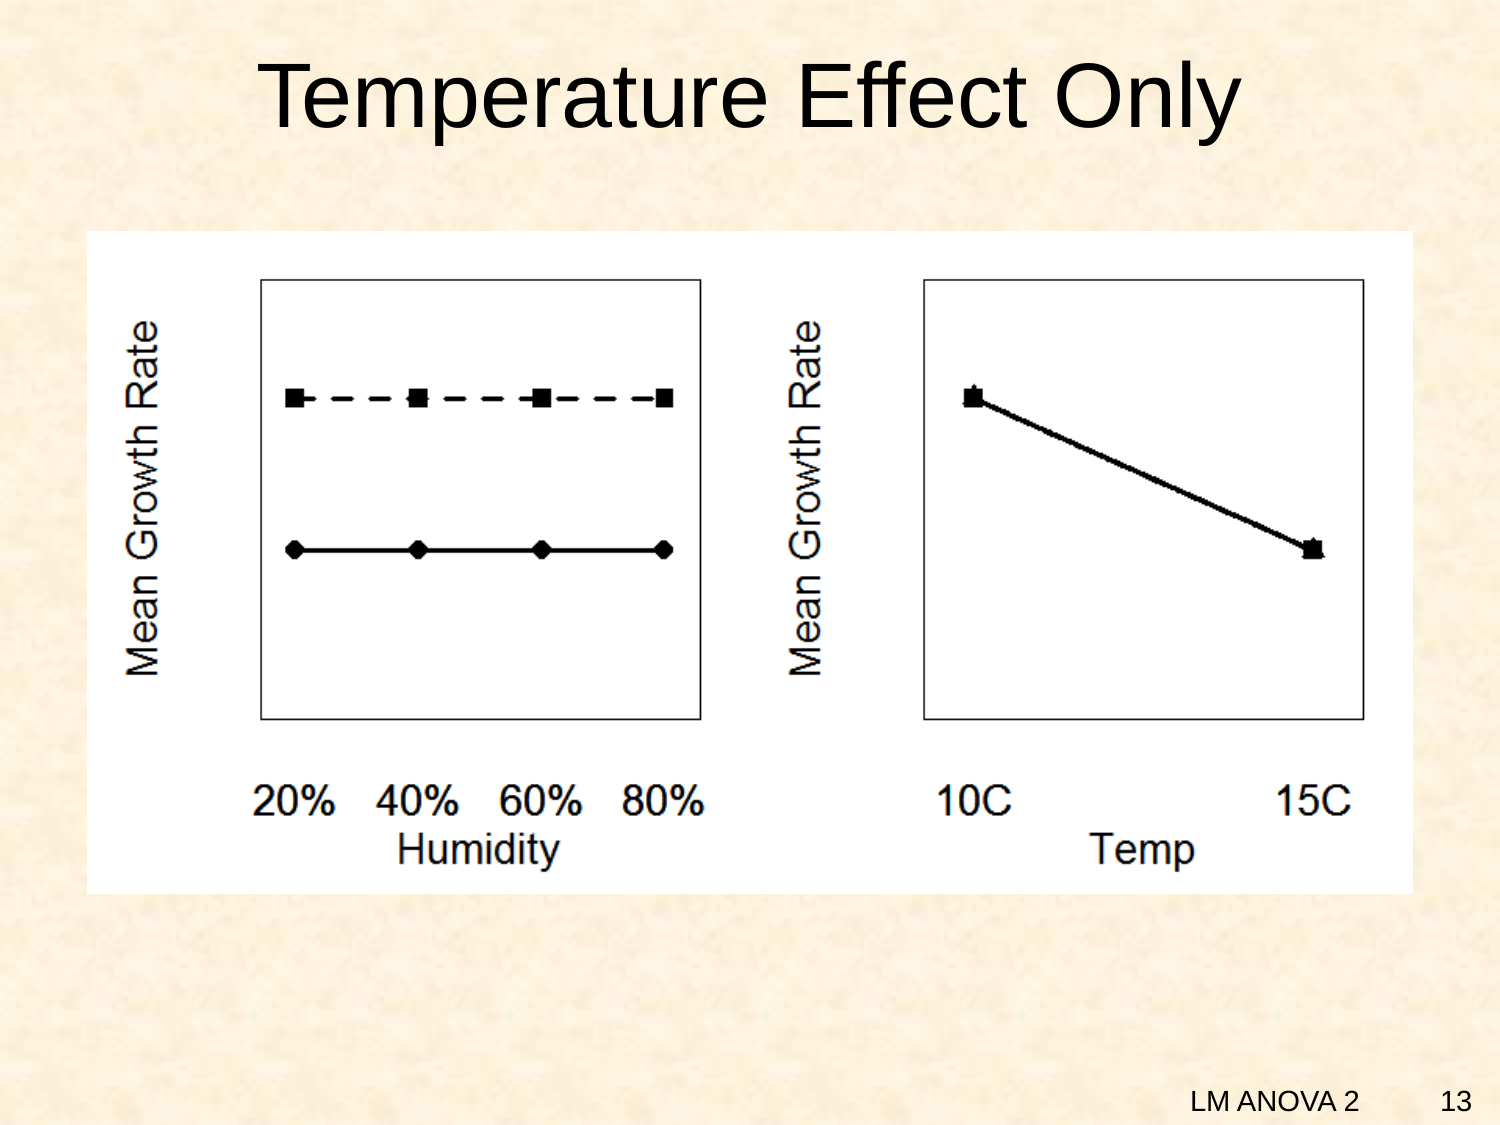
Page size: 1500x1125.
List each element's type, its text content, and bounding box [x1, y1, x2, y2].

title Temperature Effect Only [10, 19, 1490, 163]
footer LM ANOVA 2 [899, 1074, 1376, 1113]
slide_number 13 [1387, 1074, 1488, 1125]
picture [87, 230, 1413, 894]
